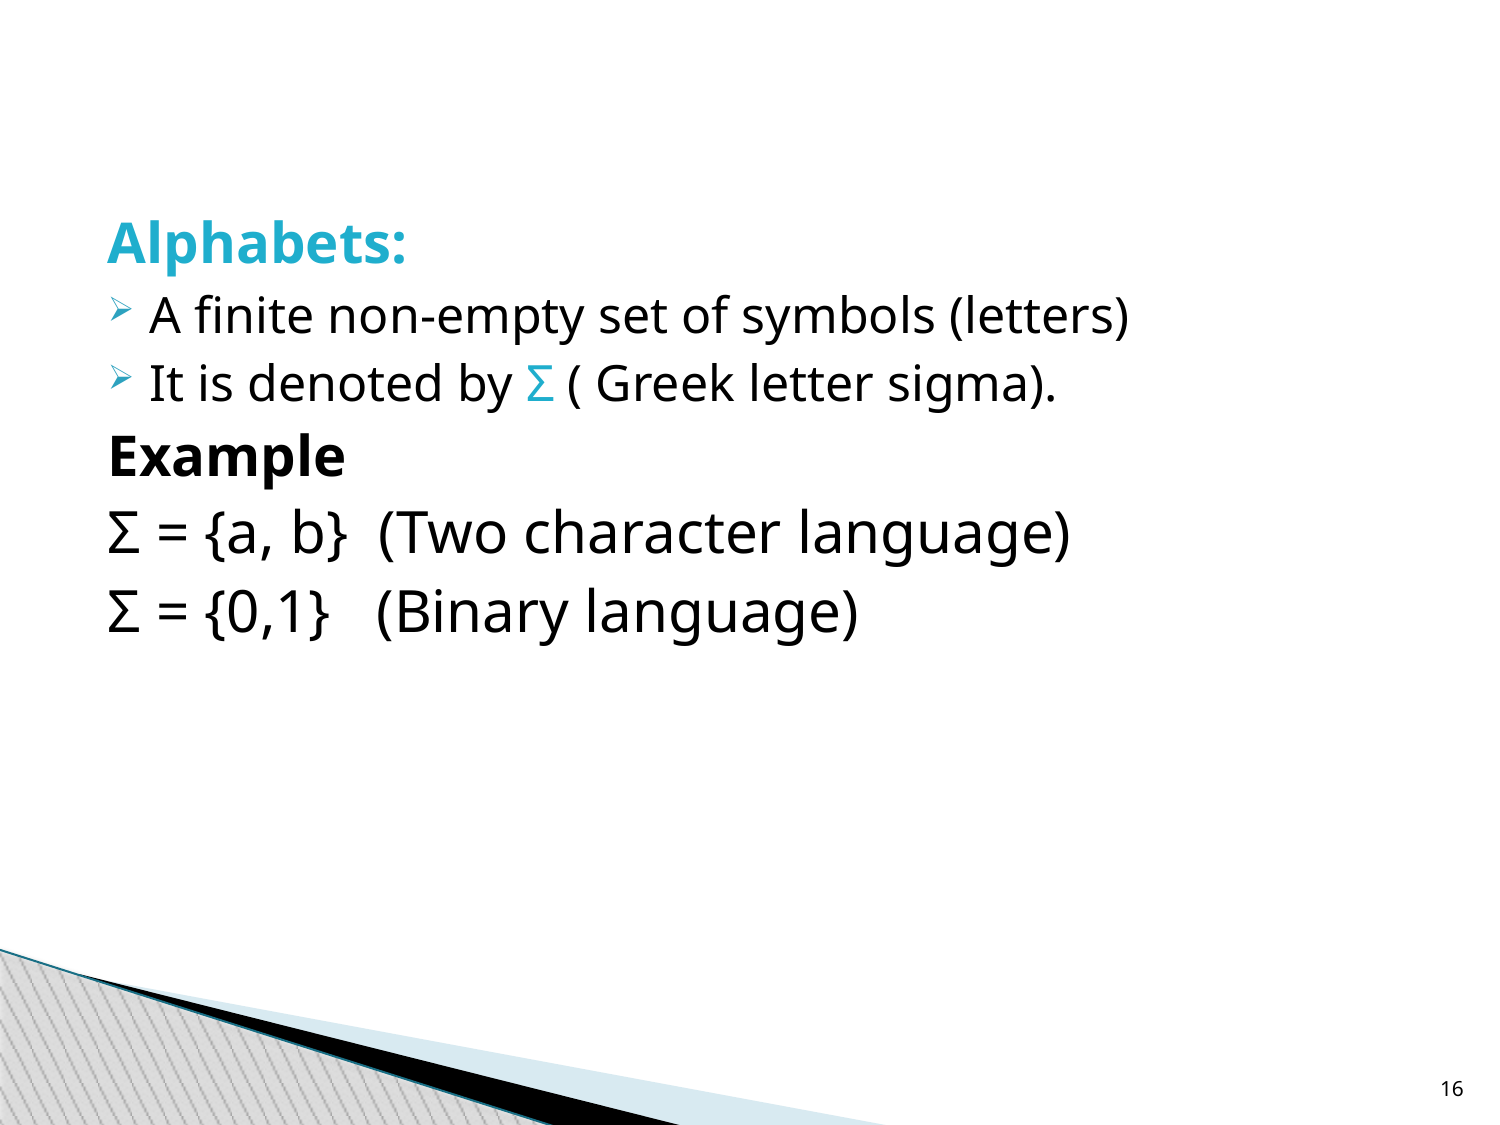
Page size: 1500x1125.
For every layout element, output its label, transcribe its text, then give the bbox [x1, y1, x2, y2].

text_box Alphabets: A finite non-empty set of symbols (letters) It is denoted by Σ ( Greek letter sigma). Example Σ = {a, b} (Two character language) Σ = {0,1} (Binary language) [75, 200, 1425, 986]
text_box 14 [1418, 1051, 1479, 1111]
